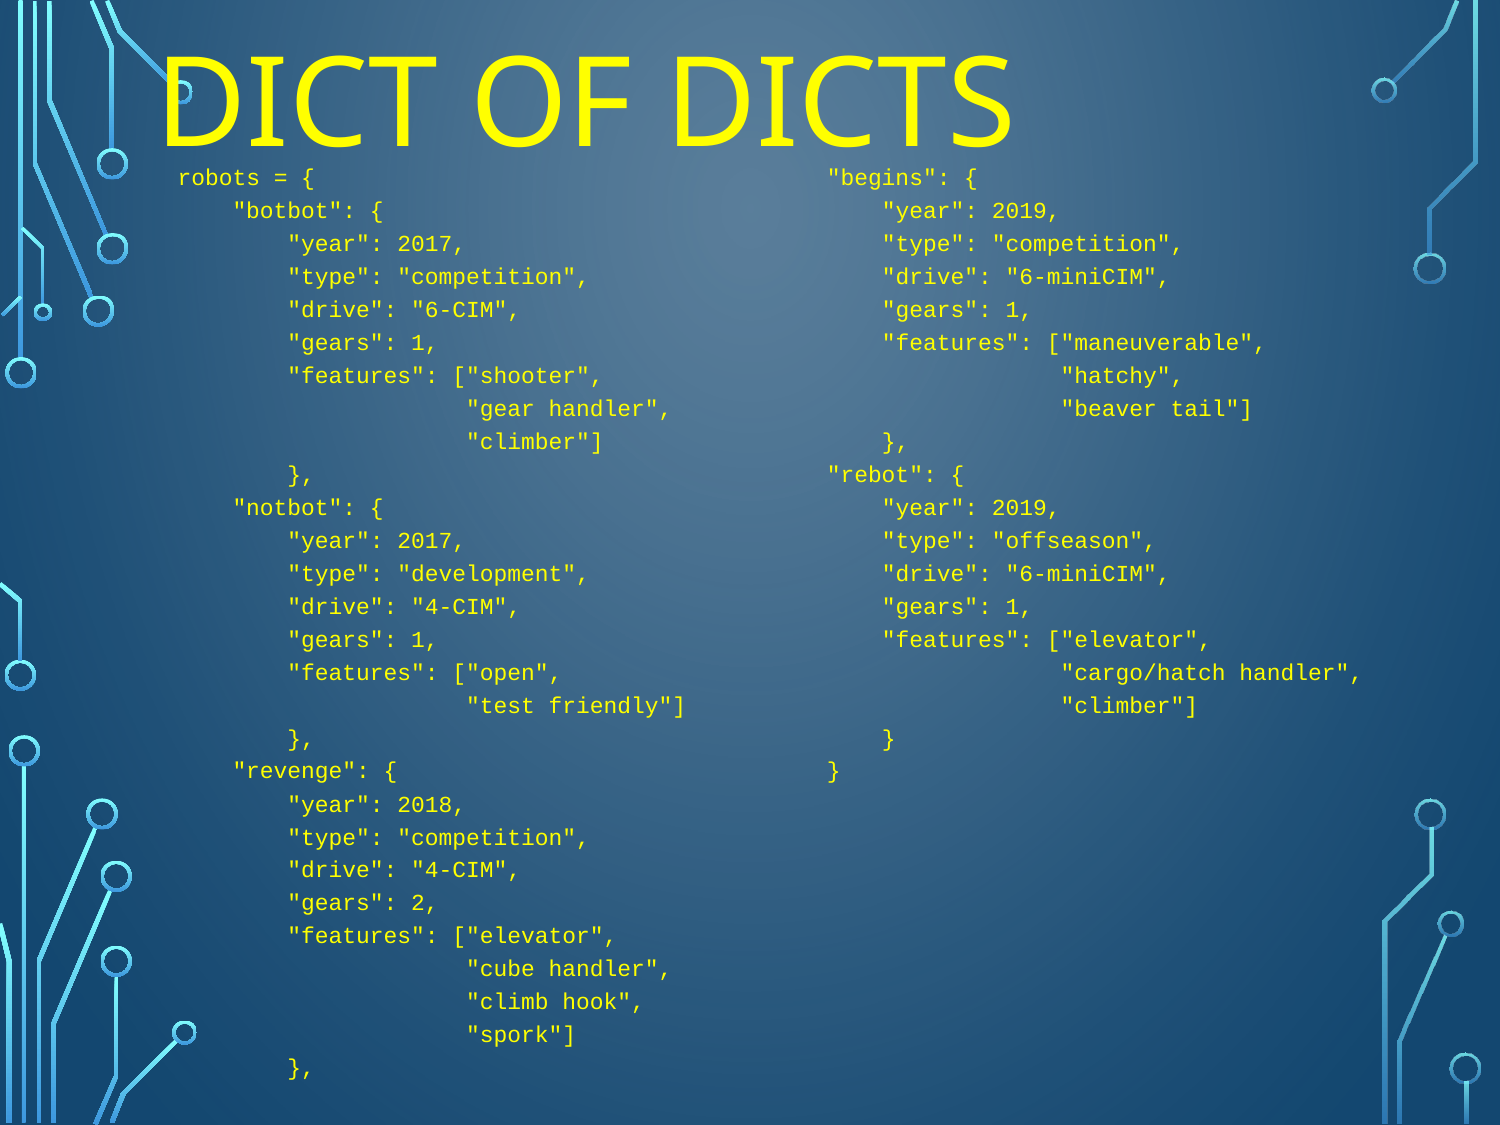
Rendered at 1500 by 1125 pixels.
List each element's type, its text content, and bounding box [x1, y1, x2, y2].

title Dict of dicts [140, 62, 1360, 150]
list robots = { "botbot": { "year": 2017, "type": "competition", "drive": "6-CIM", "gears": 1, "features": ["shooter", "gear handler", "climber"] }, "notbot": { "year": 2017, "type": "development", "drive": "4-CIM", "gears": 1, "features": ["open", "test friendly"] }, "revenge": { "year": 2018, "type": "competition", "drive": "4-CIM", "gears": 2, "features": ["elevator", "cube handler", "climb hook", "spork"] }, "begins": { "year": 2019, "type": "competition", "drive": "6-miniCIM", "gears": 1, "features": ["maneuverable", "hatchy", "beaver tail"] }, "rebot": { "year": 2019, "type": "offseason", "drive": "6-miniCIM", "gears": 1, "features": ["elevator", "cargo/hatch handler", "climber"] } } [162, 149, 1382, 1100]
